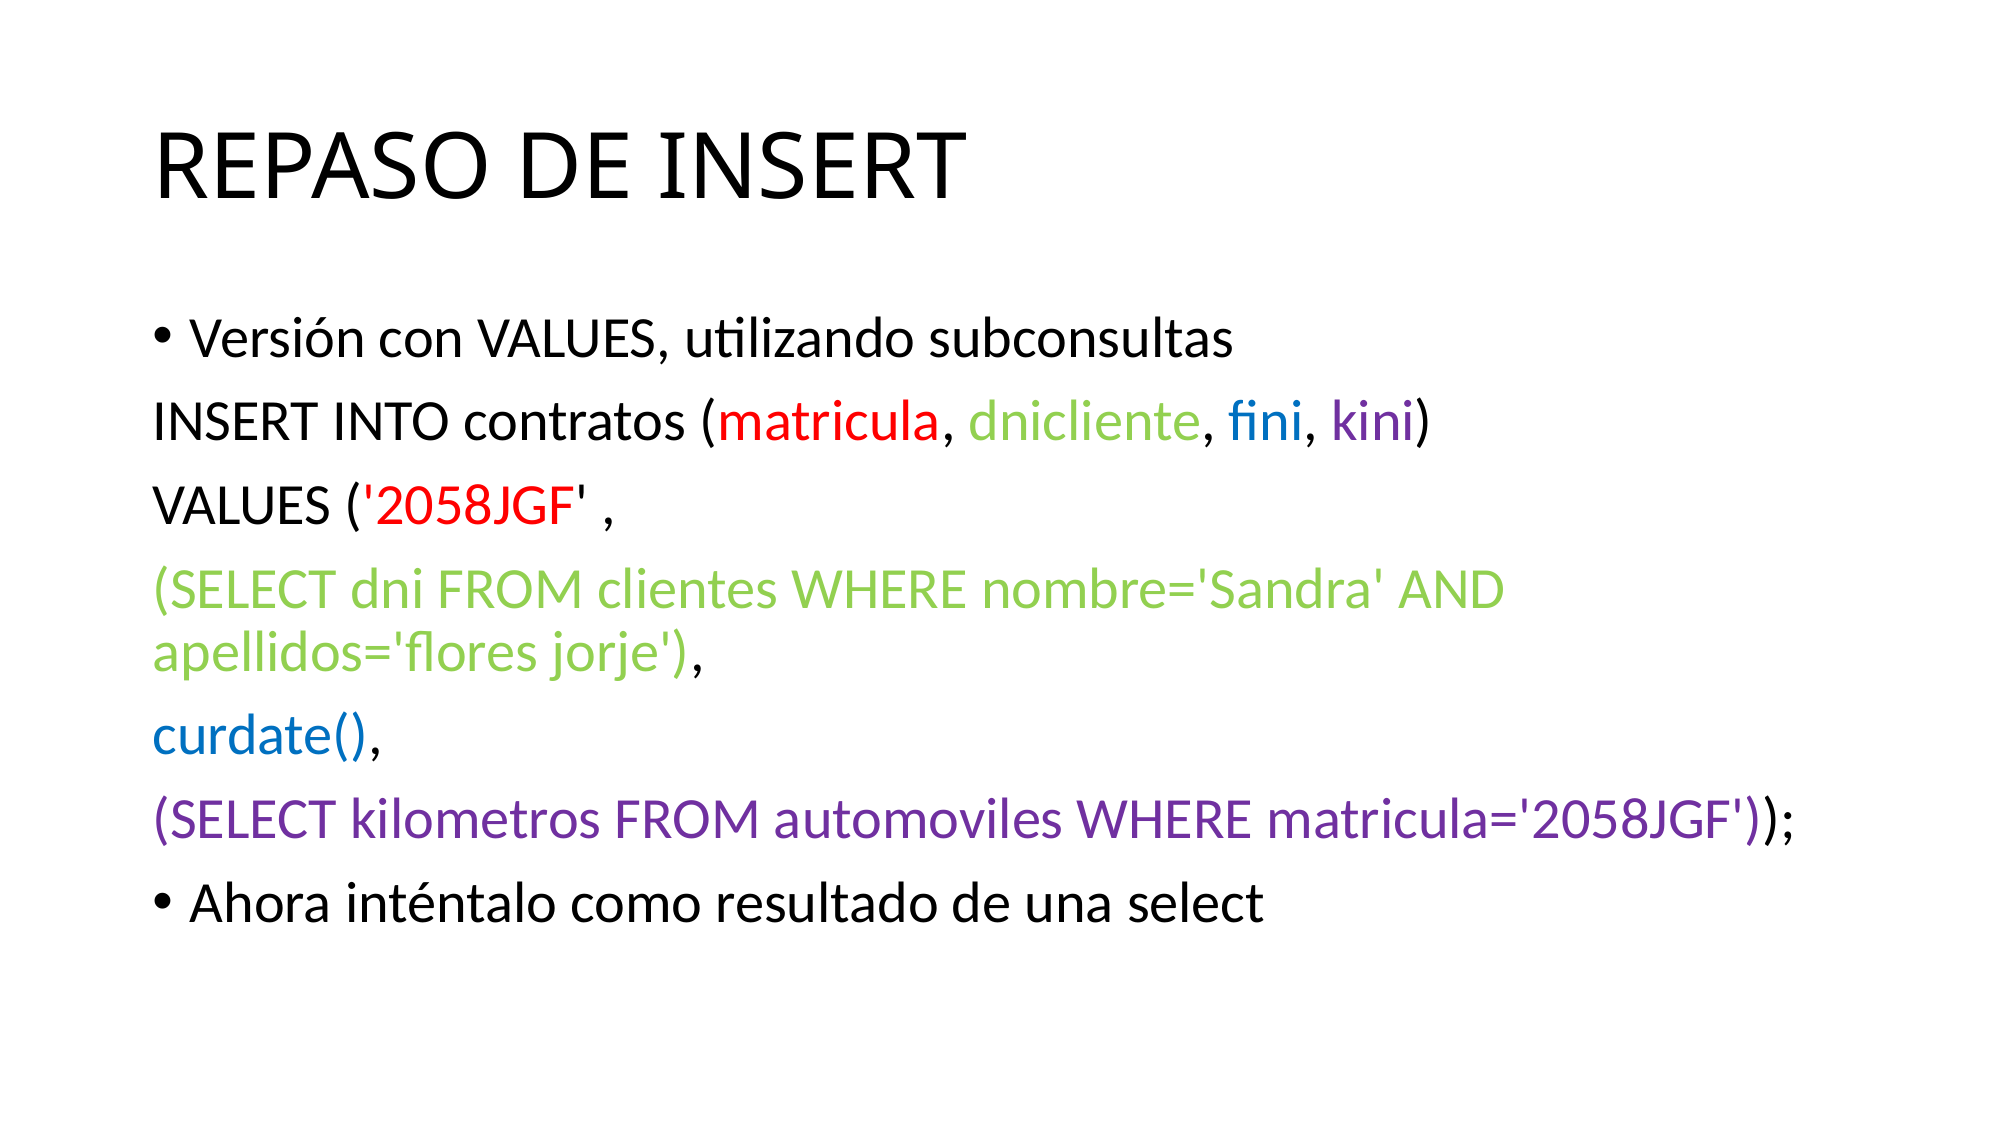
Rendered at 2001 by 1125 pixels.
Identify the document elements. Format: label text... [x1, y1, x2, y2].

list Versión con VALUES, utilizando subconsultas INSERT INTO contratos (matricula, dnicliente, fini, kini) VALUES ('2058JGF' , (SELECT dni FROM clientes WHERE nombre='Sandra' AND apellidos='flores jorje'), curdate(), (SELECT kilometros FROM automoviles WHERE matricula='2058JGF')); Ahora inténtalo como resultado de una select [137, 299, 1863, 1014]
title REPASO DE INSERT [137, 59, 1863, 278]
